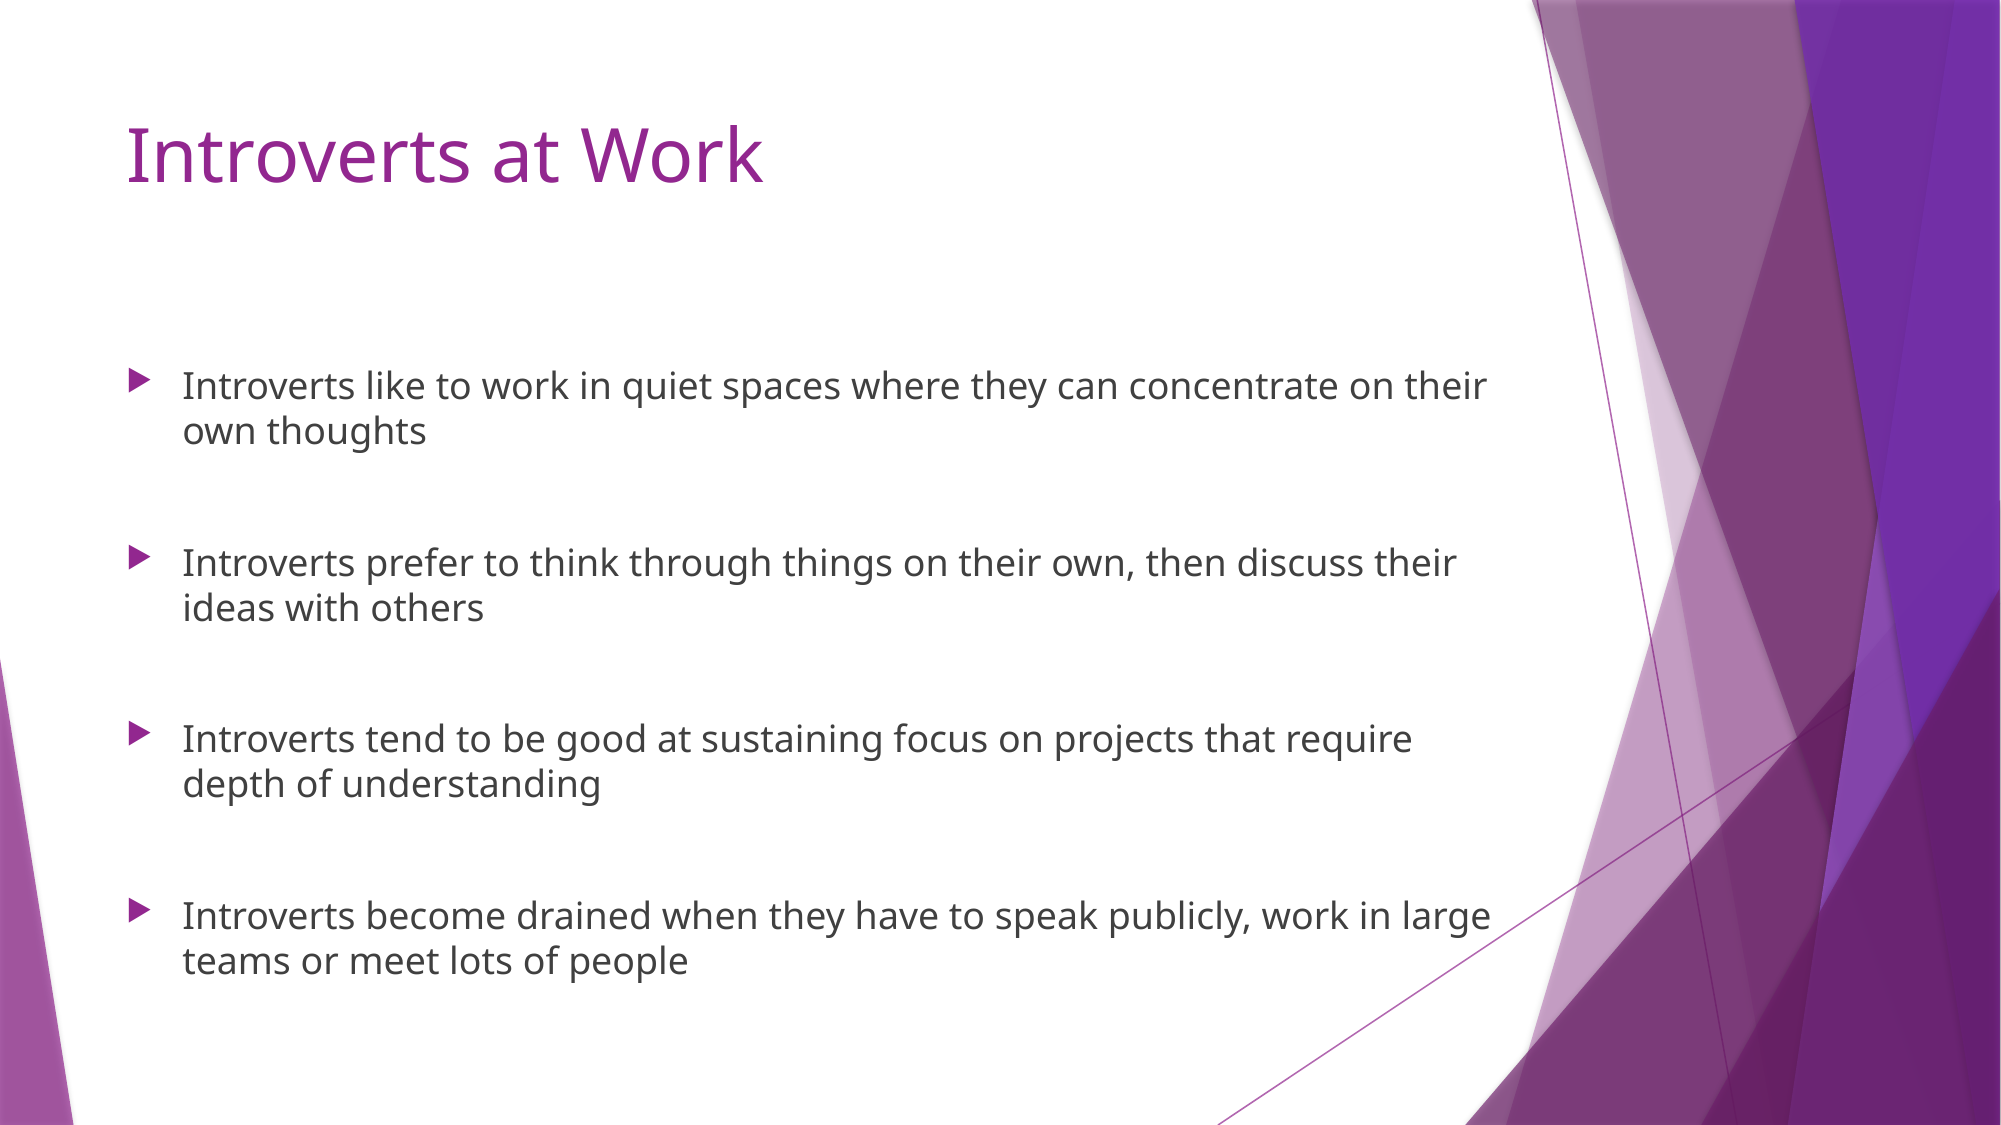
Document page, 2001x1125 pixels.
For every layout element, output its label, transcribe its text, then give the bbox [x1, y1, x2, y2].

title Introverts at Work [111, 99, 1522, 317]
list Introverts like to work in quiet spaces where they can concentrate on their own thoughts Introverts prefer to think through things on their own, then discuss their ideas with others Introverts tend to be good at sustaining focus on projects that require depth of understanding Introverts become drained when they have to speak publicly, work in large teams or meet lots of people [111, 354, 1522, 992]
